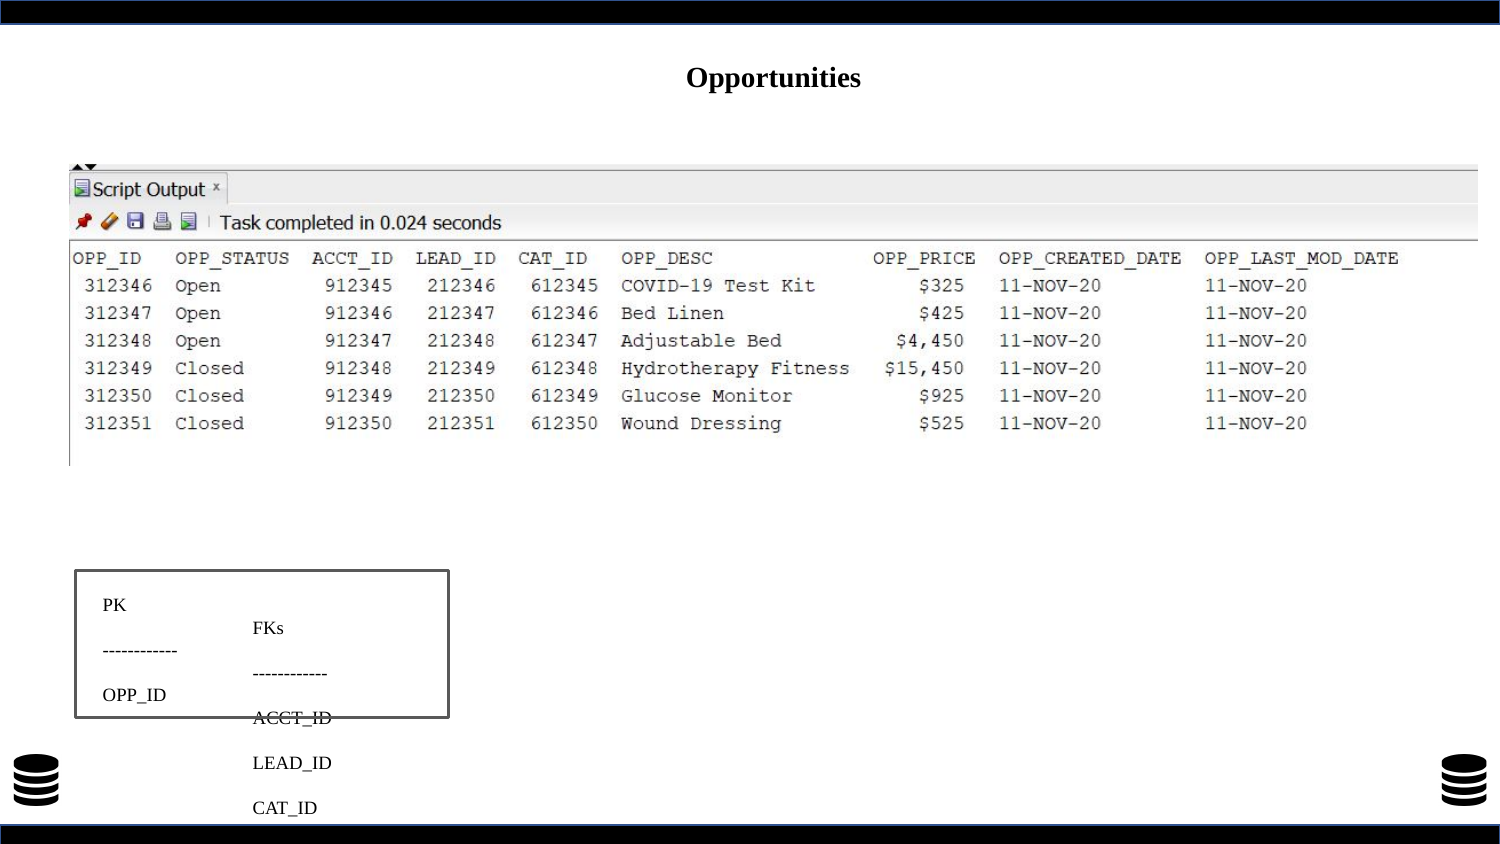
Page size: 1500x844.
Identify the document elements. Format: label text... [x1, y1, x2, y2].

list Opportunities [126, 473, 1421, 671]
list Opportunities [126, 24, 1421, 162]
text_box PK FKs ------------ ------------ OPP_ID ACCT_ID LEAD_ID CAT_ID [87, 577, 529, 838]
picture [69, 163, 1479, 466]
picture [1438, 754, 1490, 806]
text_box [75, 570, 449, 718]
picture [10, 754, 62, 806]
text_box [0, 824, 1500, 844]
text_box [0, 0, 1500, 24]
